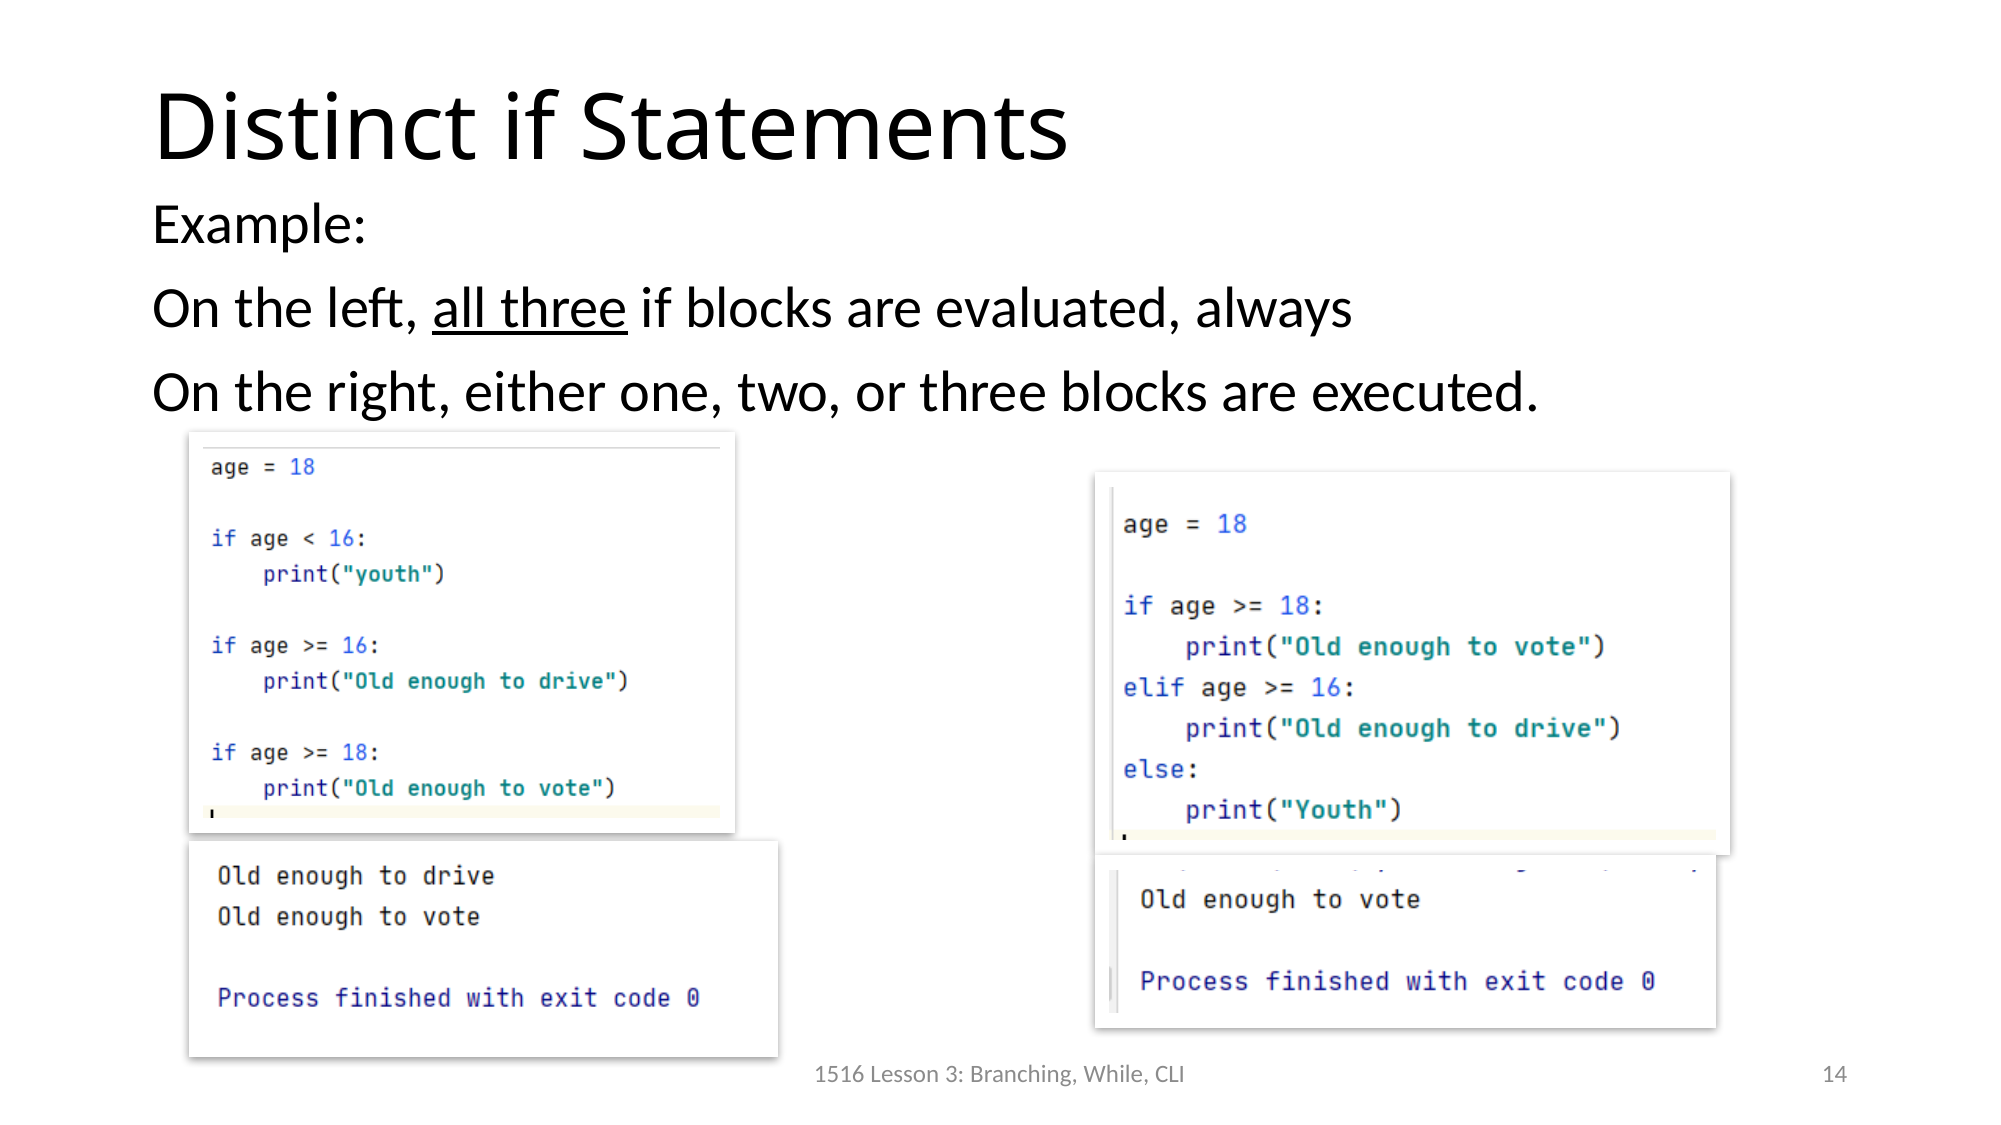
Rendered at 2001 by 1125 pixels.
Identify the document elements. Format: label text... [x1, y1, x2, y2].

list Example: On the left, all three if blocks are evaluated, always On the right, either one, two, or three blocks are executed. [137, 185, 1863, 1014]
title Distinct if Statements [137, 59, 1863, 185]
footer 1516 Lesson 3: Branching, While, CLI [662, 1042, 1338, 1103]
picture [203, 446, 721, 818]
slide_number 14 [1412, 1042, 1863, 1103]
picture [203, 855, 764, 1043]
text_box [1109, 486, 1716, 1014]
